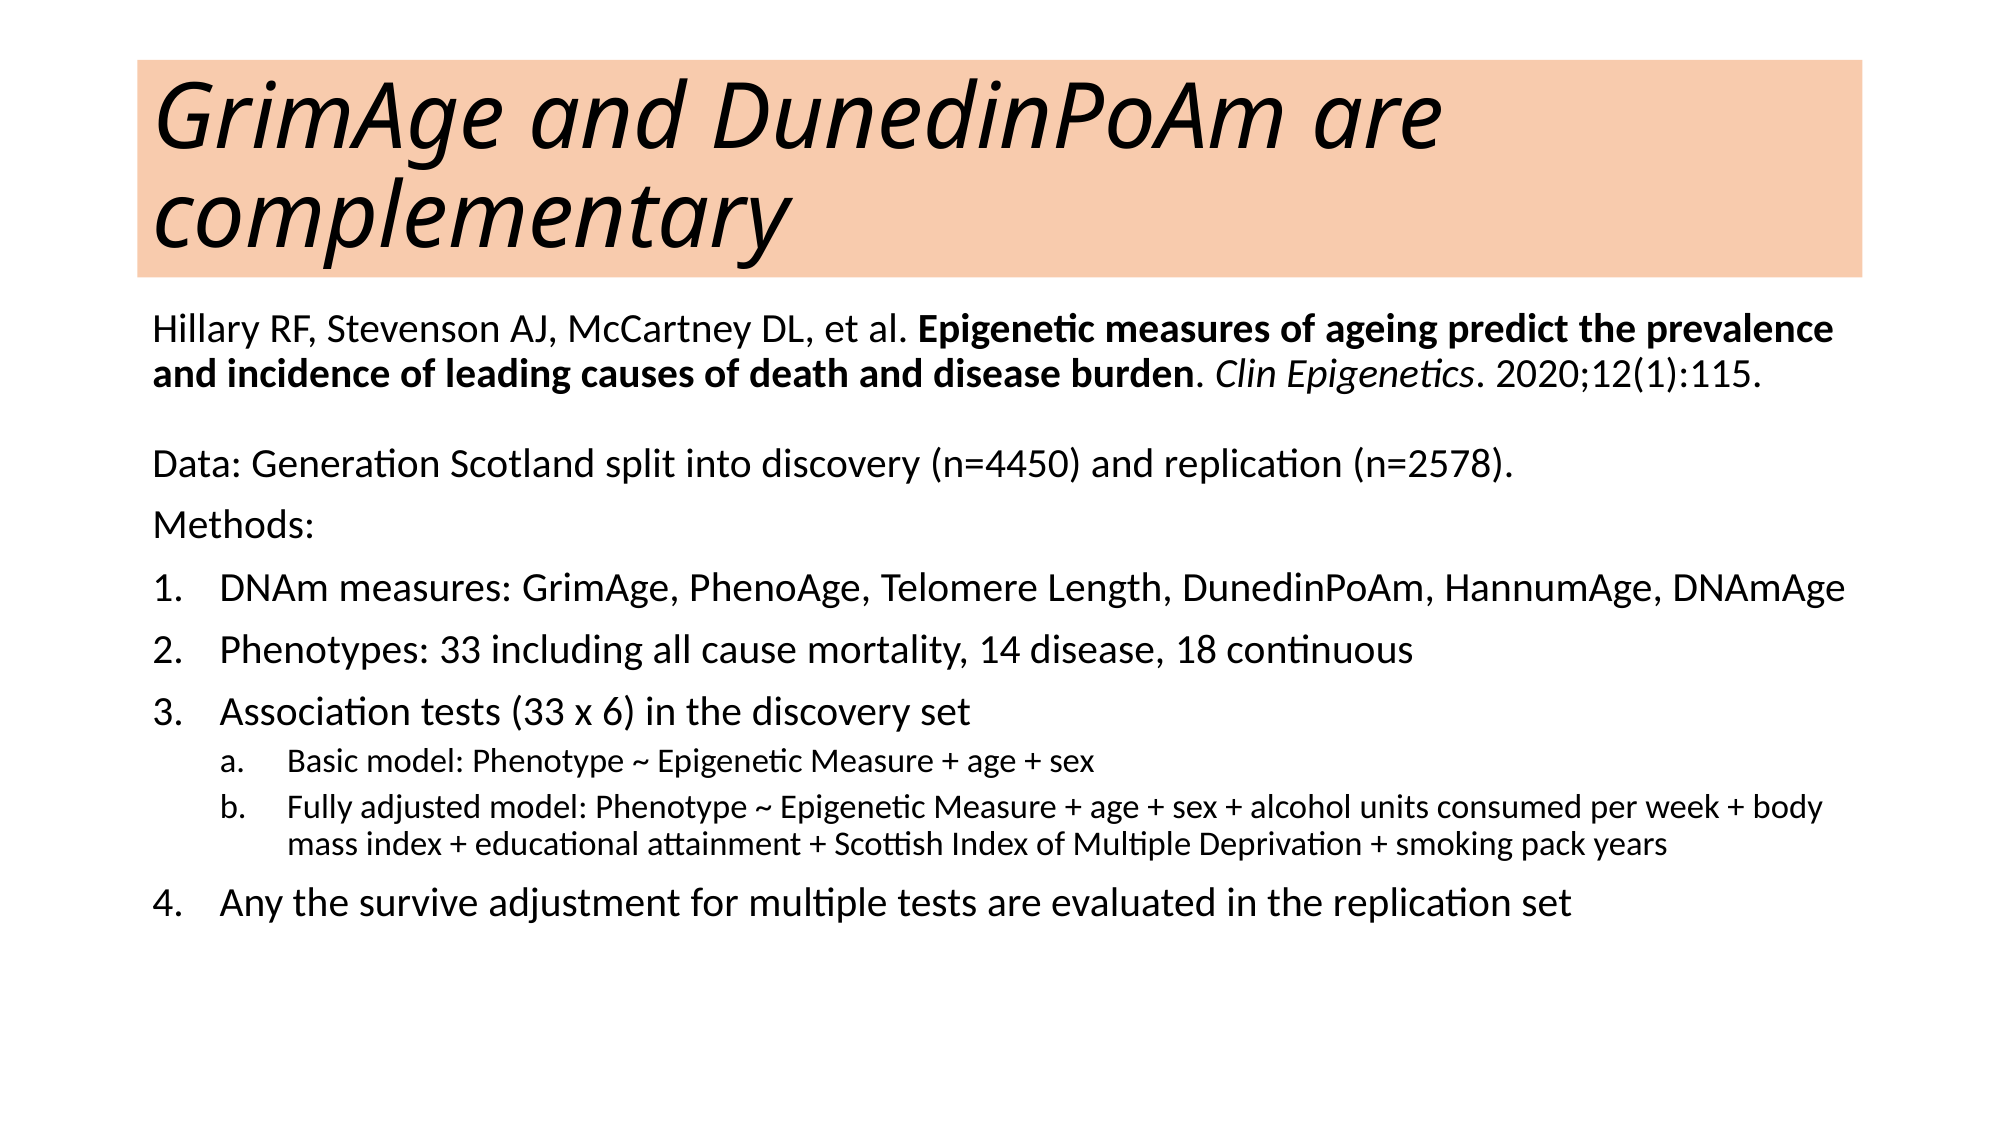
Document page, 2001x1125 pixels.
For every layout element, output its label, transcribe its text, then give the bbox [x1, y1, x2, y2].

list Hillary RF, Stevenson AJ, McCartney DL, et al. Epigenetic measures of ageing predict the prevalence and incidence of leading causes of death and disease burden. Clin Epigenetics. 2020;12(1):115. Data: Generation Scotland split into discovery (n=4450) and replication (n=2578). Methods: DNAm measures: GrimAge, PhenoAge, Telomere Length, DunedinPoAm, HannumAge, DNAmAge Phenotypes: 33 including all cause mortality, 14 disease, 18 continuous Association tests (33 x 6) in the discovery set Basic model: Phenotype ~ Epigenetic Measure + age + sex Fully adjusted model: Phenotype ~ Epigenetic Measure + age + sex + alcohol units consumed per week + body mass index + educational attainment + Scottish Index of Multiple Deprivation + smoking pack years Any the survive adjustment for multiple tests are evaluated in the replication set [137, 299, 1863, 1014]
title GrimAge and DunedinPoAm are complementary [137, 59, 1863, 278]
